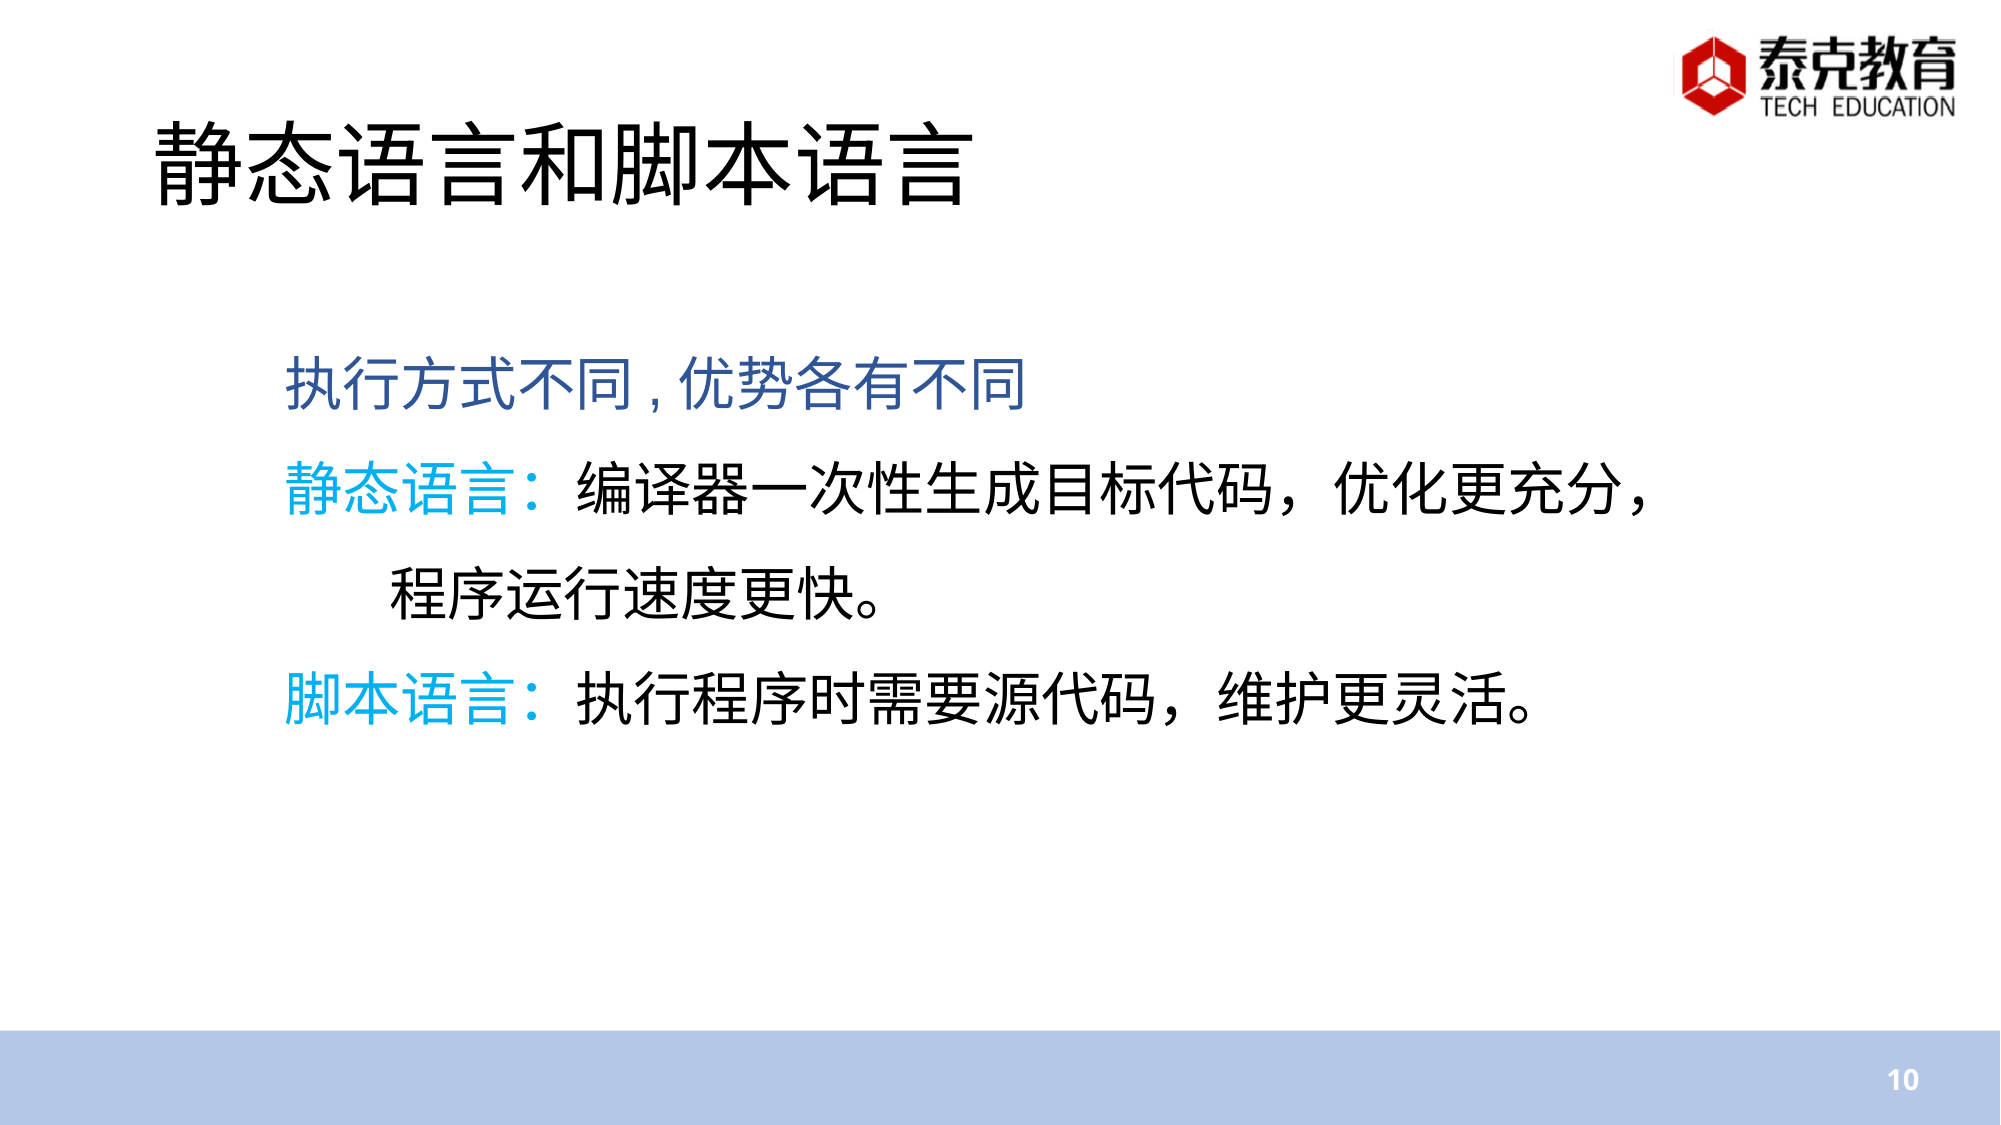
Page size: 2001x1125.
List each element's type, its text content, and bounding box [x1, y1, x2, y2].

slide_number 10 [1790, 1051, 1935, 1112]
text_box 执行方式不同,优势各有不同 静态语言：编译器一次性生成目标代码，优化更充分， 程序运行速度更快。 脚本语言：执行程序时需要源代码，维护更灵活。 [269, 304, 1731, 739]
title 静态语言和脚本语言 [137, 59, 1863, 278]
picture [1672, 29, 1960, 120]
